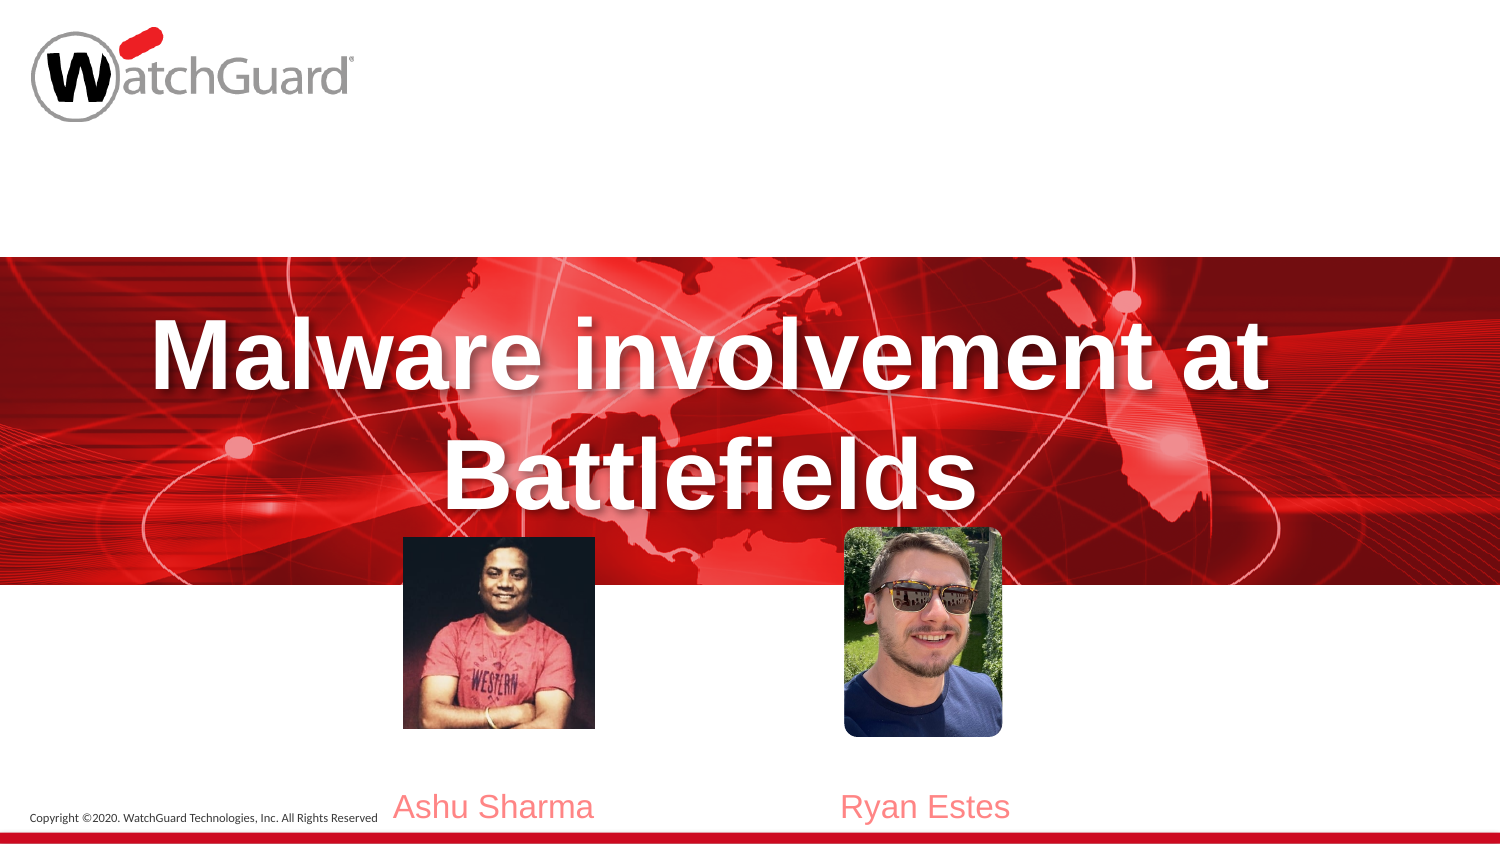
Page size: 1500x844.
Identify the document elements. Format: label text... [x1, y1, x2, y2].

title Malware involvement at Battlefields [50, 341, 1370, 479]
text_box Ashu Sharma [377, 737, 640, 844]
picture [0, 257, 1500, 738]
picture [31, 27, 354, 122]
subtitle Ryan Estes [825, 759, 1032, 844]
